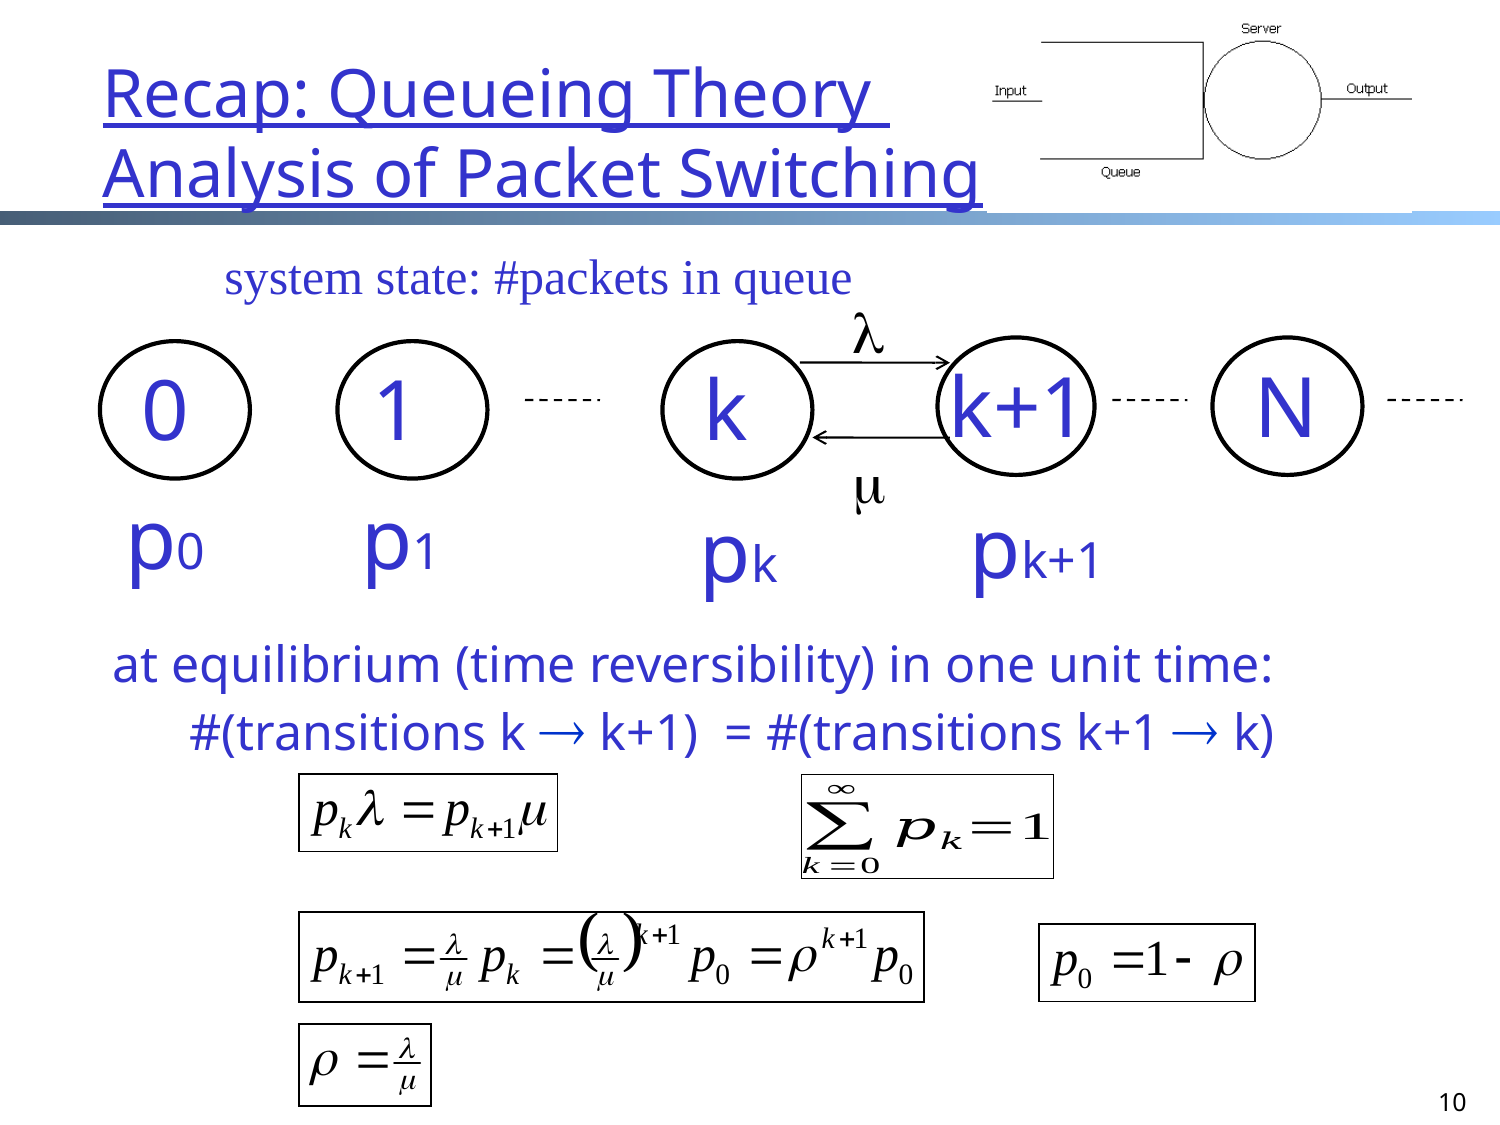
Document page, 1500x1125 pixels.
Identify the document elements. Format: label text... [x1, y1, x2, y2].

text_box  [837, 447, 902, 523]
text_box pk+1 [954, 487, 1120, 603]
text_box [299, 912, 924, 1002]
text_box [1212, 337, 1363, 476]
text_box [337, 340, 488, 479]
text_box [299, 1024, 431, 1106]
text_box [837, 439, 902, 443]
text_box system state: #packets in queue [209, 237, 869, 313]
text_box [99, 340, 251, 479]
text_box [978, 337, 1054, 346]
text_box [662, 340, 813, 479]
text_box  [837, 287, 900, 360]
title Recap: Queueing Theory Analysis of Packet Switching [87, 37, 1363, 225]
text_box [802, 364, 813, 368]
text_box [1039, 924, 1255, 1001]
text_box [970, 462, 1062, 475]
text_box at equilibrium (time reversibility) in one unit time: #(transitions k  k+1) = #(transitions k+1  k) [97, 624, 1316, 770]
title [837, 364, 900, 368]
slide_number 10 [1406, 1078, 1482, 1125]
text_box [933, 439, 946, 443]
text_box pk [684, 491, 793, 607]
text_box p0 [110, 487, 221, 594]
text_box p1 [346, 487, 456, 594]
picture [987, 0, 1413, 213]
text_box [299, 774, 558, 851]
text_box R [1424, 212, 1428, 224]
text_box k+1 [933, 346, 1103, 462]
